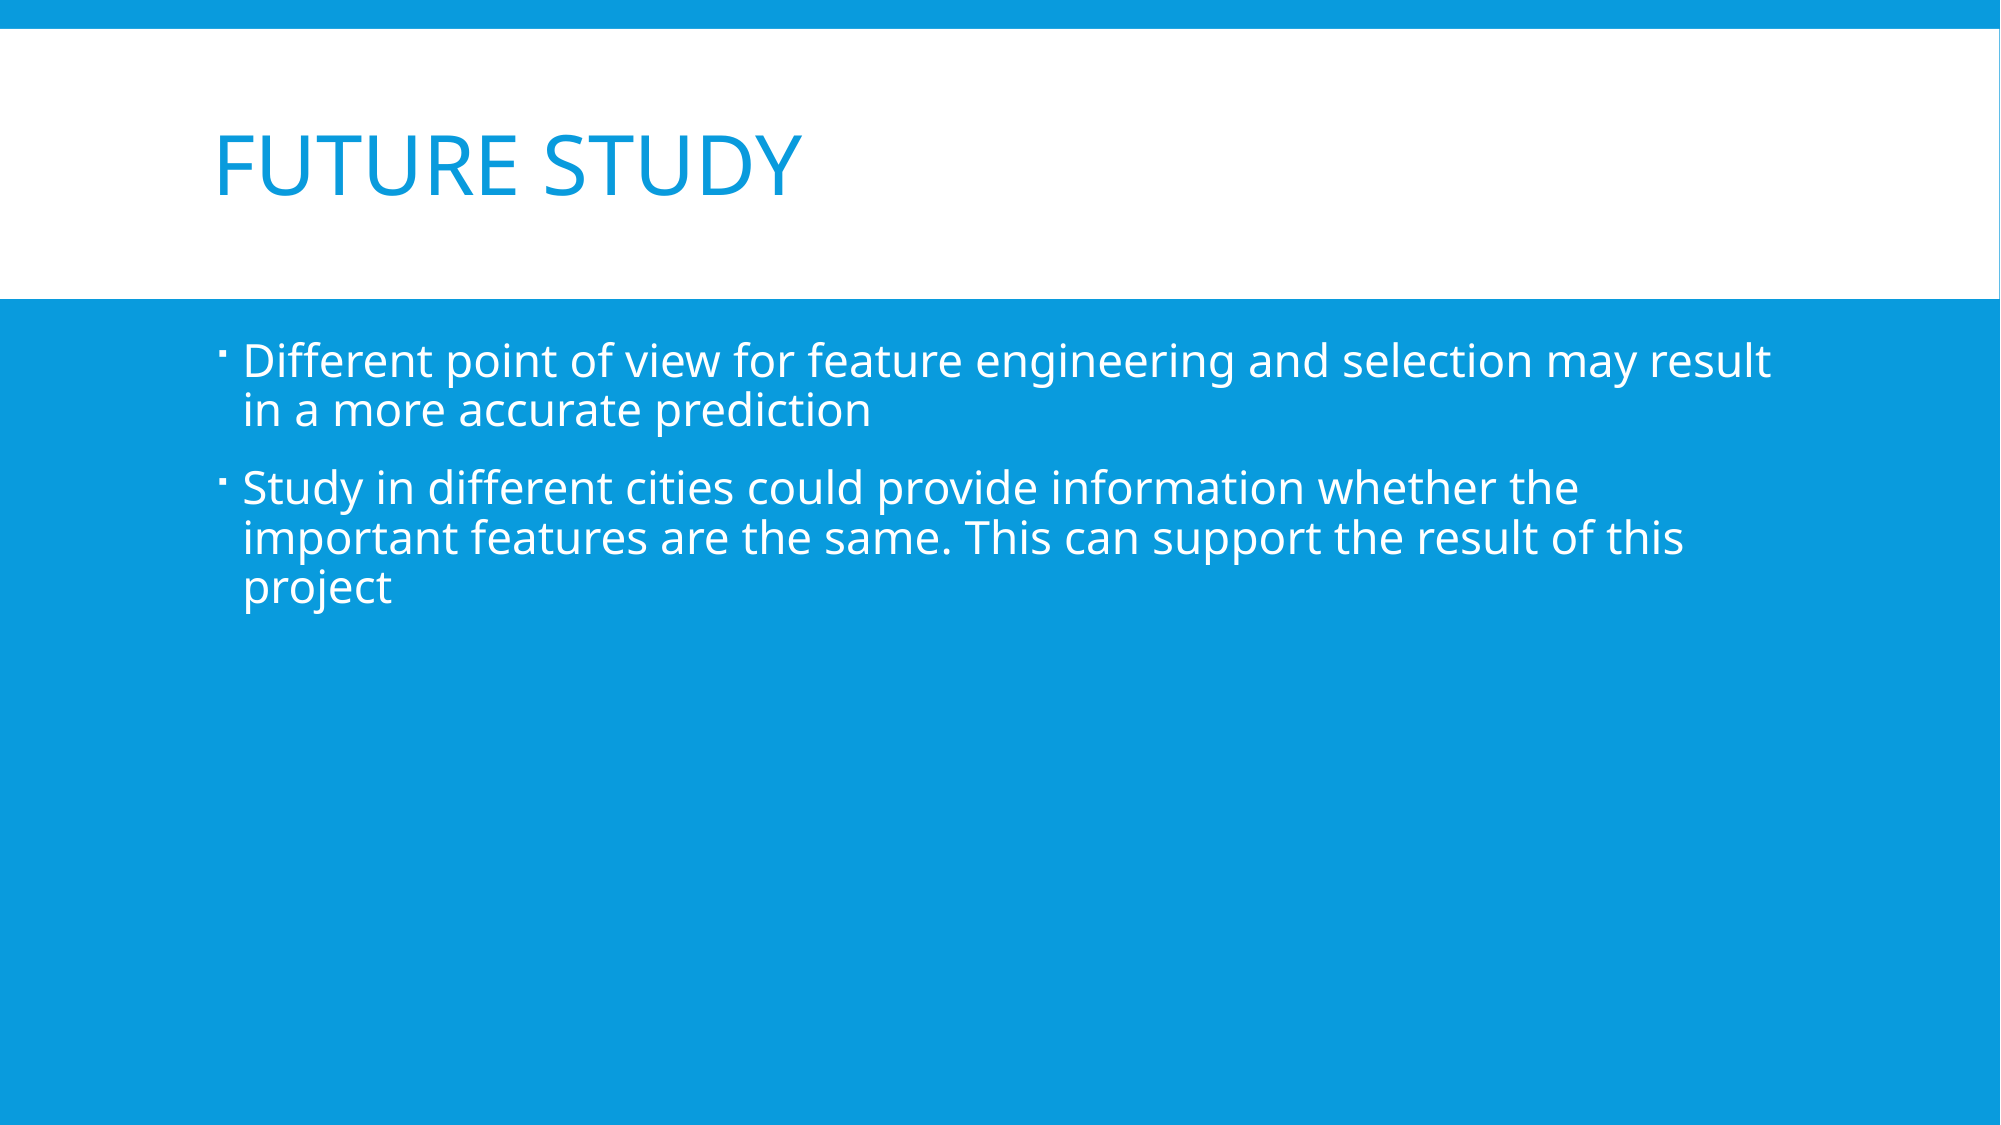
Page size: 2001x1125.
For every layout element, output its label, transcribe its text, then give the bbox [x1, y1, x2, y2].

list Different point of view for feature engineering and selection may result in a more accurate prediction Study in different cities could provide information whether the important features are the same. This can support the result of this project [197, 329, 1803, 1020]
title Future study [197, 46, 1803, 295]
